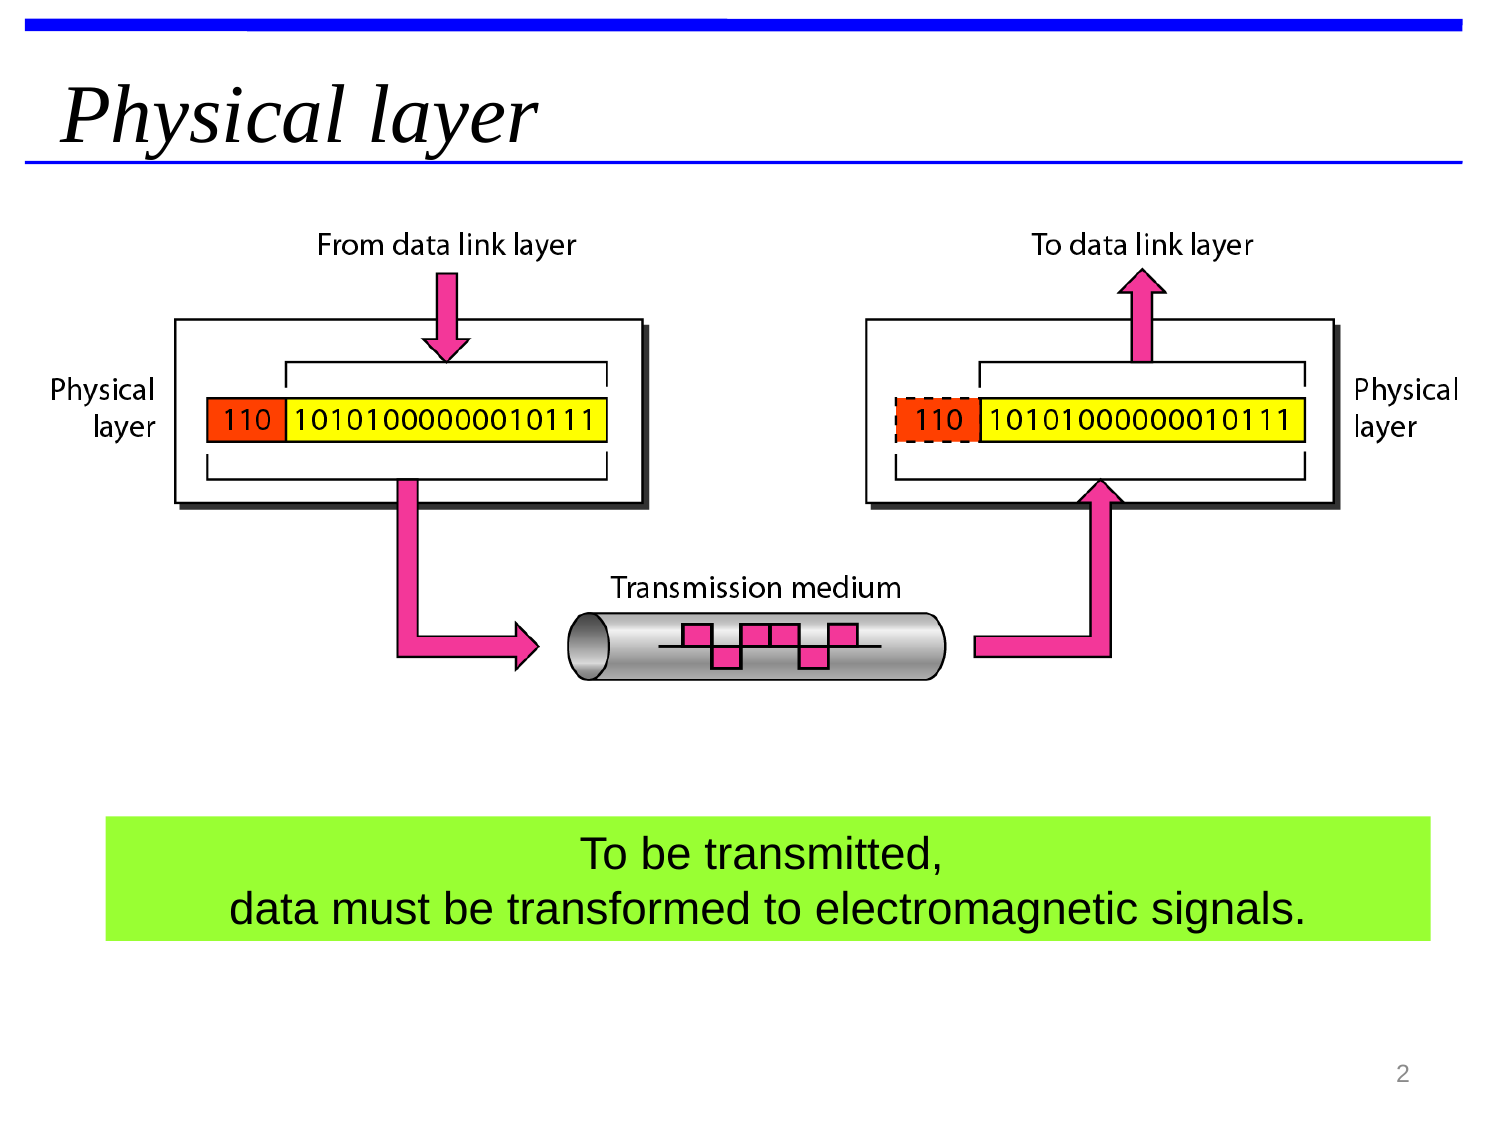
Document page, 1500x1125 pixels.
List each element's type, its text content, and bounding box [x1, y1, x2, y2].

picture [49, 228, 1466, 681]
text_box Physical layer [45, 51, 555, 167]
slide_number 2 [1074, 1042, 1425, 1103]
text_box To be transmitted, data must be transformed to electromagnetic signals. [105, 816, 1431, 941]
